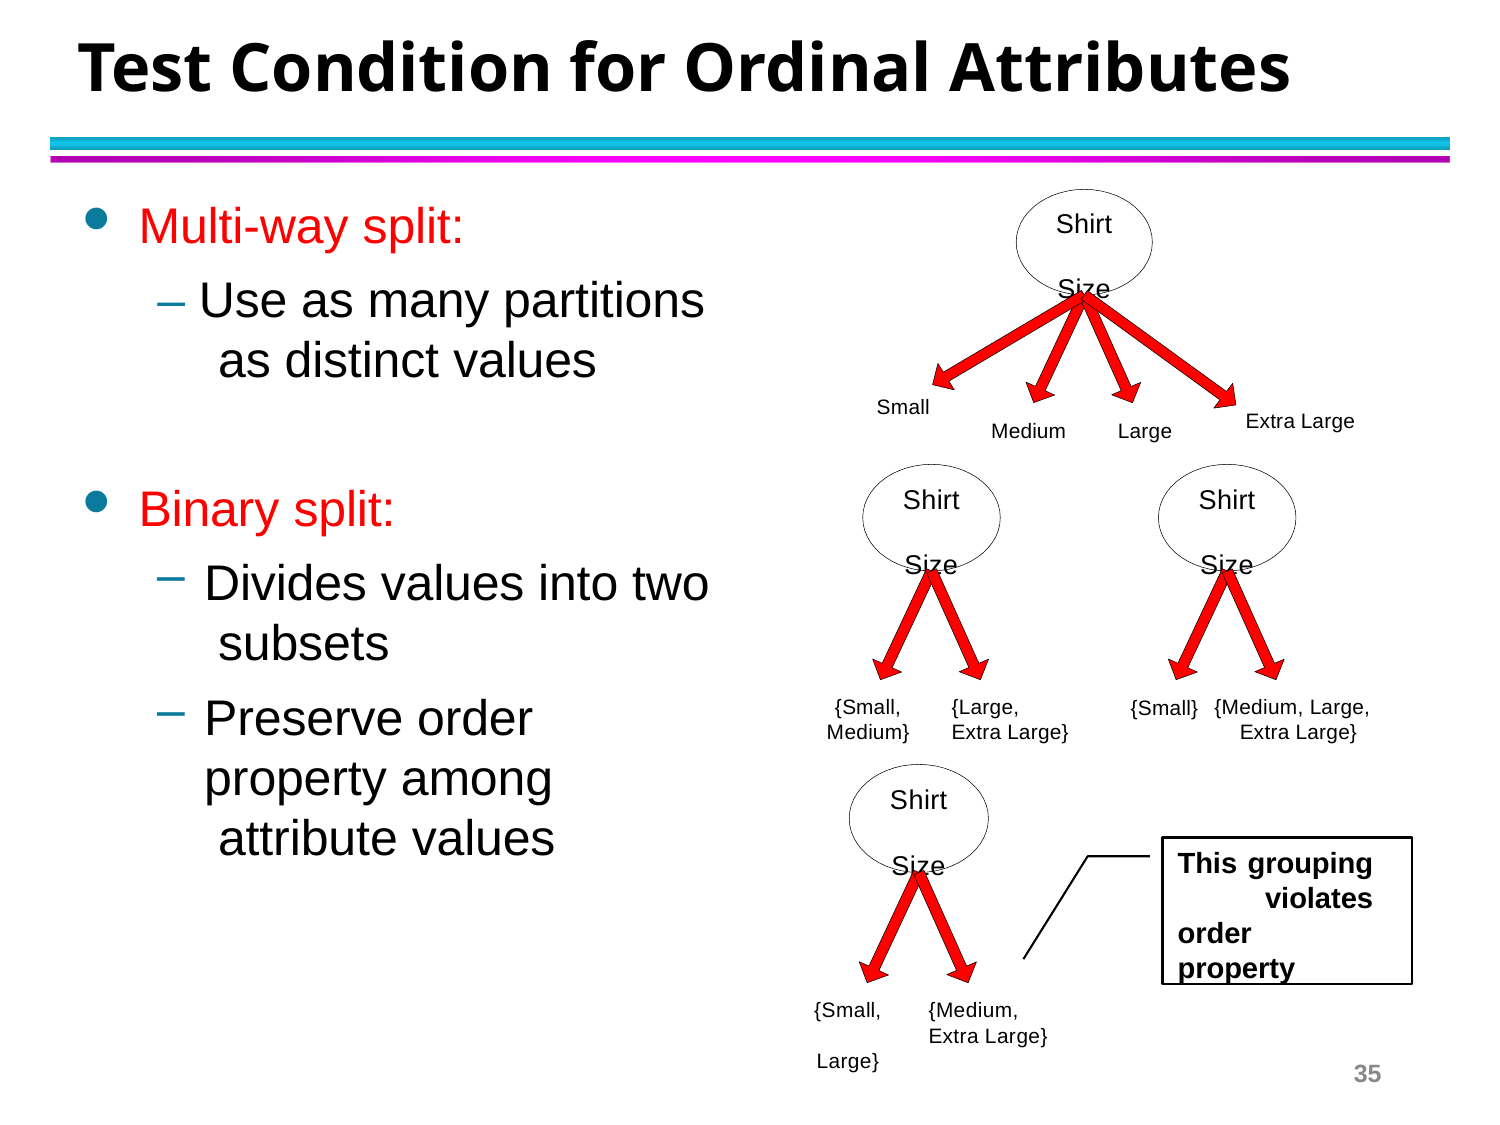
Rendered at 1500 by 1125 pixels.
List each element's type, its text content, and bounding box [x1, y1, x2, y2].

text_box [862, 464, 1001, 565]
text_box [932, 289, 1237, 409]
text_box Binary split: Divides values into two subsets Preserve order property among attribute values [80, 460, 716, 866]
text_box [858, 869, 978, 984]
text_box Shirt Size [887, 780, 950, 868]
text_box [1299, 156, 1450, 163]
text_box Shirt Size [900, 480, 963, 566]
text_box Large [1115, 417, 1175, 443]
text_box {Medium, Extra Large} [926, 994, 1052, 1048]
text_box {Large, Extra Large} [949, 691, 1074, 744]
text_box [849, 764, 989, 867]
picture [1299, 146, 1450, 150]
text_box [1016, 189, 1153, 288]
text_box Small [874, 391, 933, 419]
text_box {Small, Medium} [824, 691, 914, 744]
text_box This grouping violates order property [1162, 837, 1413, 984]
text_box [1023, 856, 1150, 960]
text_box Shirt Size [1053, 204, 1115, 288]
text_box Multi-way split: – Use as many partitions as distinct values [80, 177, 715, 388]
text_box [1167, 568, 1285, 681]
text_box Extra Large [1243, 404, 1359, 433]
text_box Medium [988, 417, 1070, 443]
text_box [872, 568, 990, 681]
text_box {Small} [1128, 692, 1202, 720]
text_box {Small, Large} [812, 994, 885, 1074]
text_box [50, 156, 75, 163]
text_box {Medium, Large, Extra Large} [1212, 691, 1375, 744]
text_box Shirt Size [1196, 480, 1258, 566]
title Test Condition for Ordinal Attributes [75, 22, 1299, 213]
text_box [1158, 464, 1296, 566]
picture [50, 146, 75, 150]
slide_number 35 [1347, 1057, 1389, 1125]
